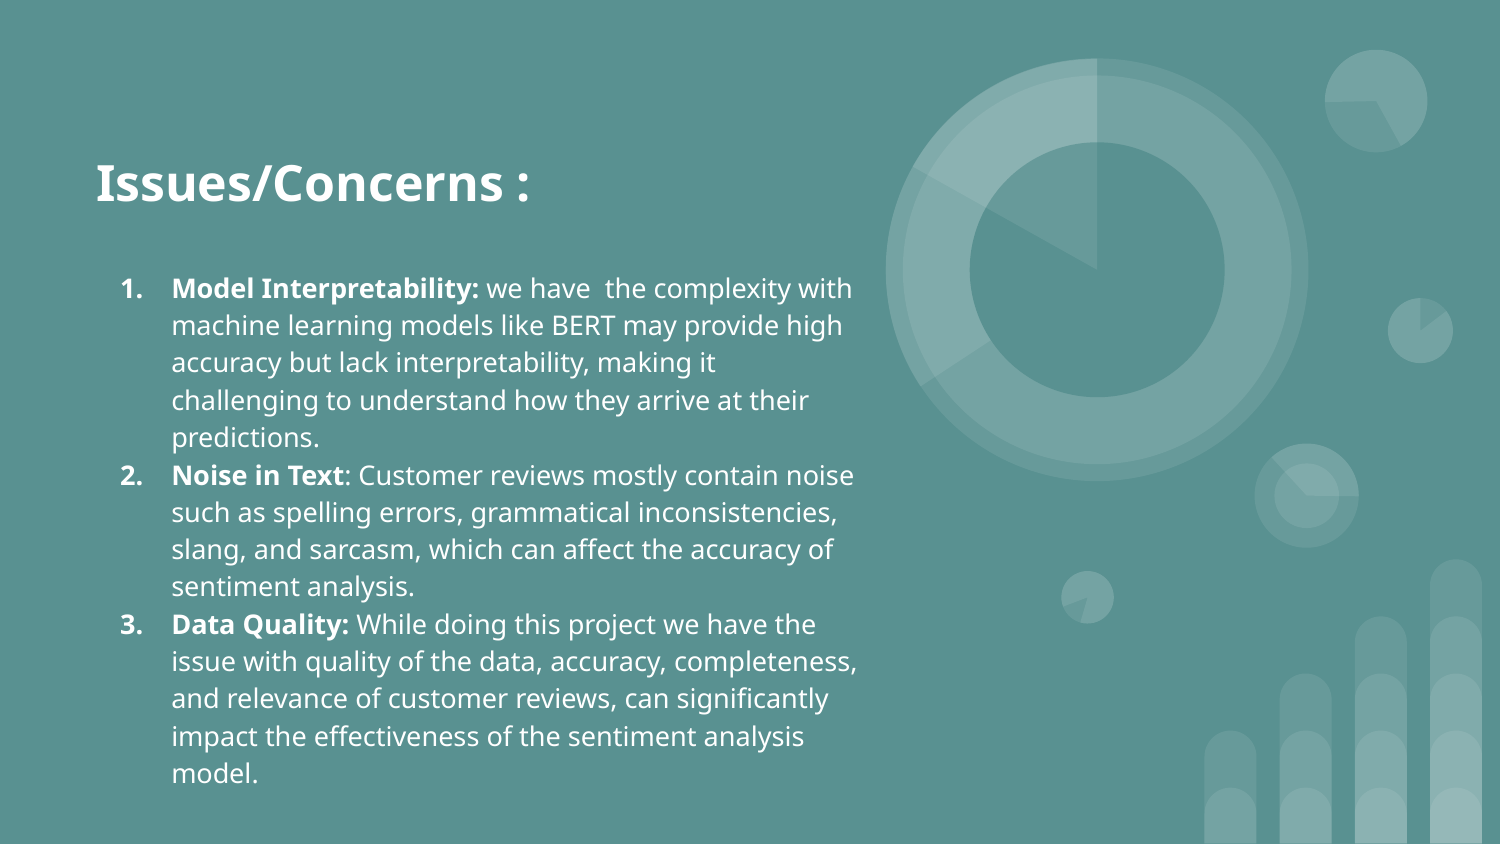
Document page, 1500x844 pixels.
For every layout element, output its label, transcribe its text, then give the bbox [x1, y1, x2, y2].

title Issues/Concerns : [81, 27, 780, 251]
subtitle Model Interpretability: we have the complexity with machine learning models like BERT may provide high accuracy but lack interpretability, making it challenging to understand how they arrive at their predictions. Noise in Text: Customer reviews mostly contain noise such as spelling errors, grammatical inconsistencies, slang, and sarcasm, which can affect the accuracy of sentiment analysis. Data Quality: While doing this project we have the issue with quality of the data, accuracy, completeness, and relevance of customer reviews, can significantly impact the effectiveness of the sentiment analysis model. [81, 251, 876, 804]
